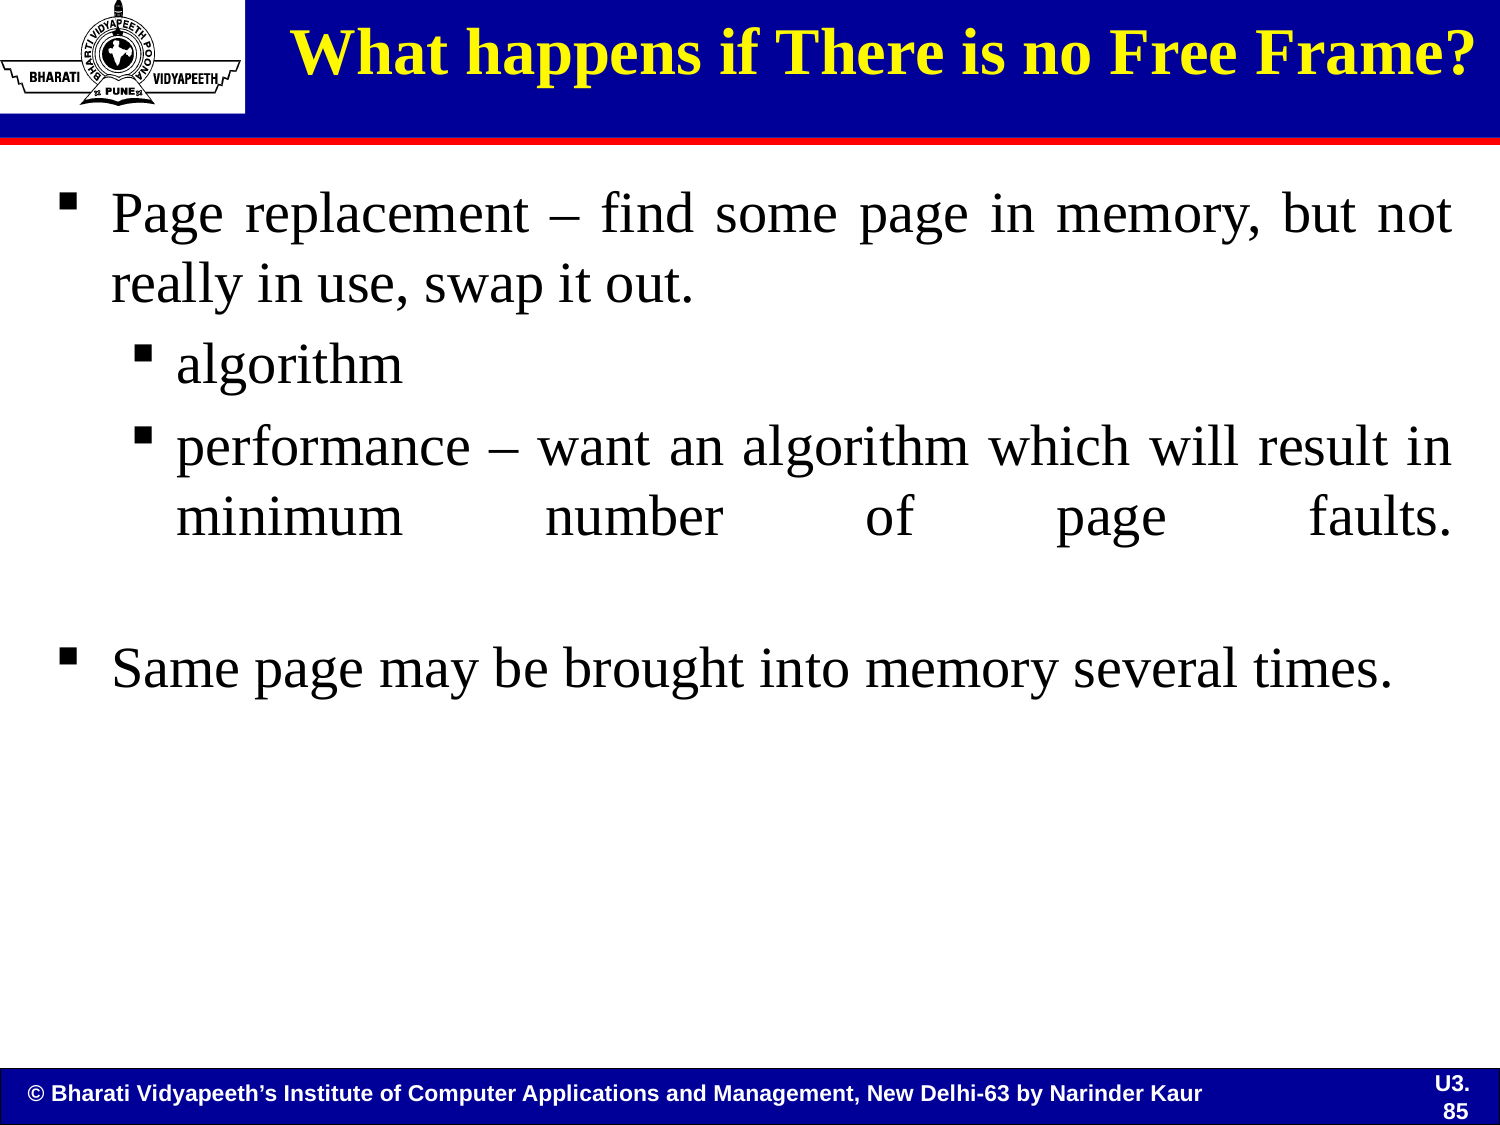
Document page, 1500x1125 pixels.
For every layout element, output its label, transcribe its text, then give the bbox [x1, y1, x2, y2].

title What happens if There is no Free Frame? [209, 0, 1500, 188]
picture [0, 0, 209, 106]
list Page replacement – find some page in memory, but not really in use, swap it out. algorithm performance – want an algorithm which will result in minimum number of page faults. Same page may be brought into memory several times. [39, 166, 1469, 1024]
